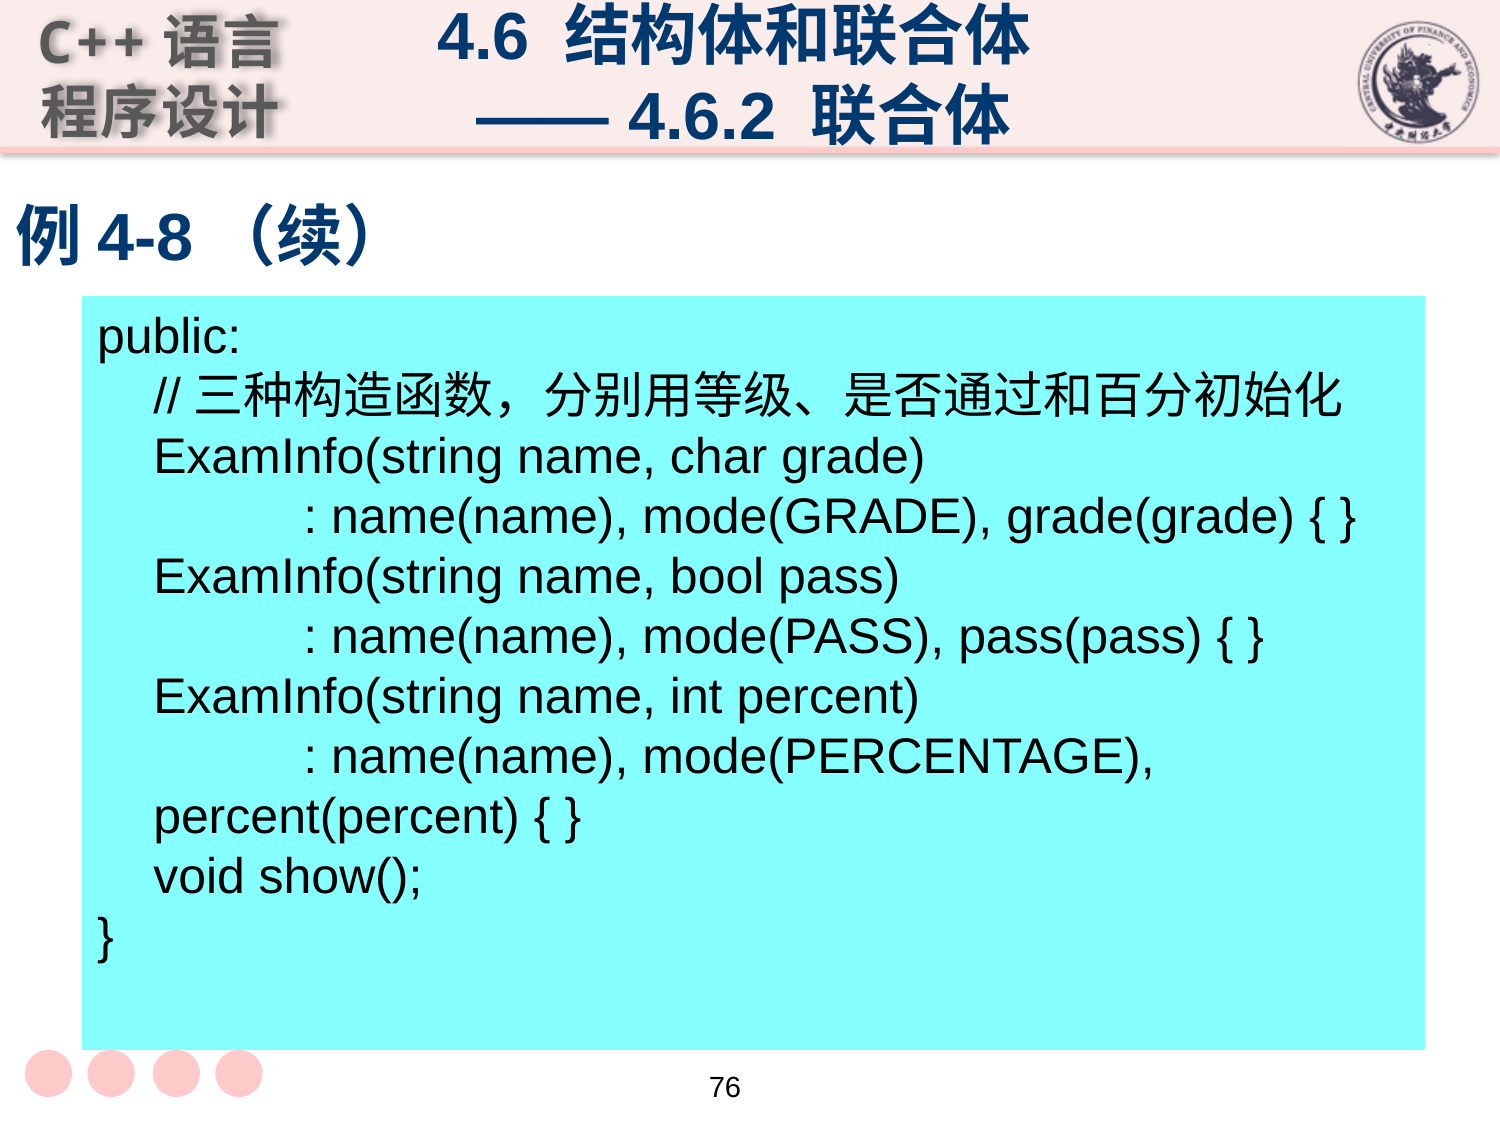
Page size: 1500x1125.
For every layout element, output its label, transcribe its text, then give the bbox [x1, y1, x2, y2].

list public: //三种构造函数，分别用等级、是否通过和百分初始化 ExamInfo(string name, char grade) : name(name), mode(GRADE), grade(grade) { } ExamInfo(string name, bool pass) : name(name), mode(PASS), pass(pass) { } ExamInfo(string name, int percent) : name(name), mode(PERCENTAGE), percent(percent) { } void show(); } [81, 295, 1426, 1051]
text_box 4.6 结构体和联合体 —— 4.6.2 联合体 [124, 37, 1344, 108]
slide_number 76 [674, 1046, 776, 1125]
title 例4-8（续） [0, 155, 1100, 313]
picture [0, 0, 1500, 147]
